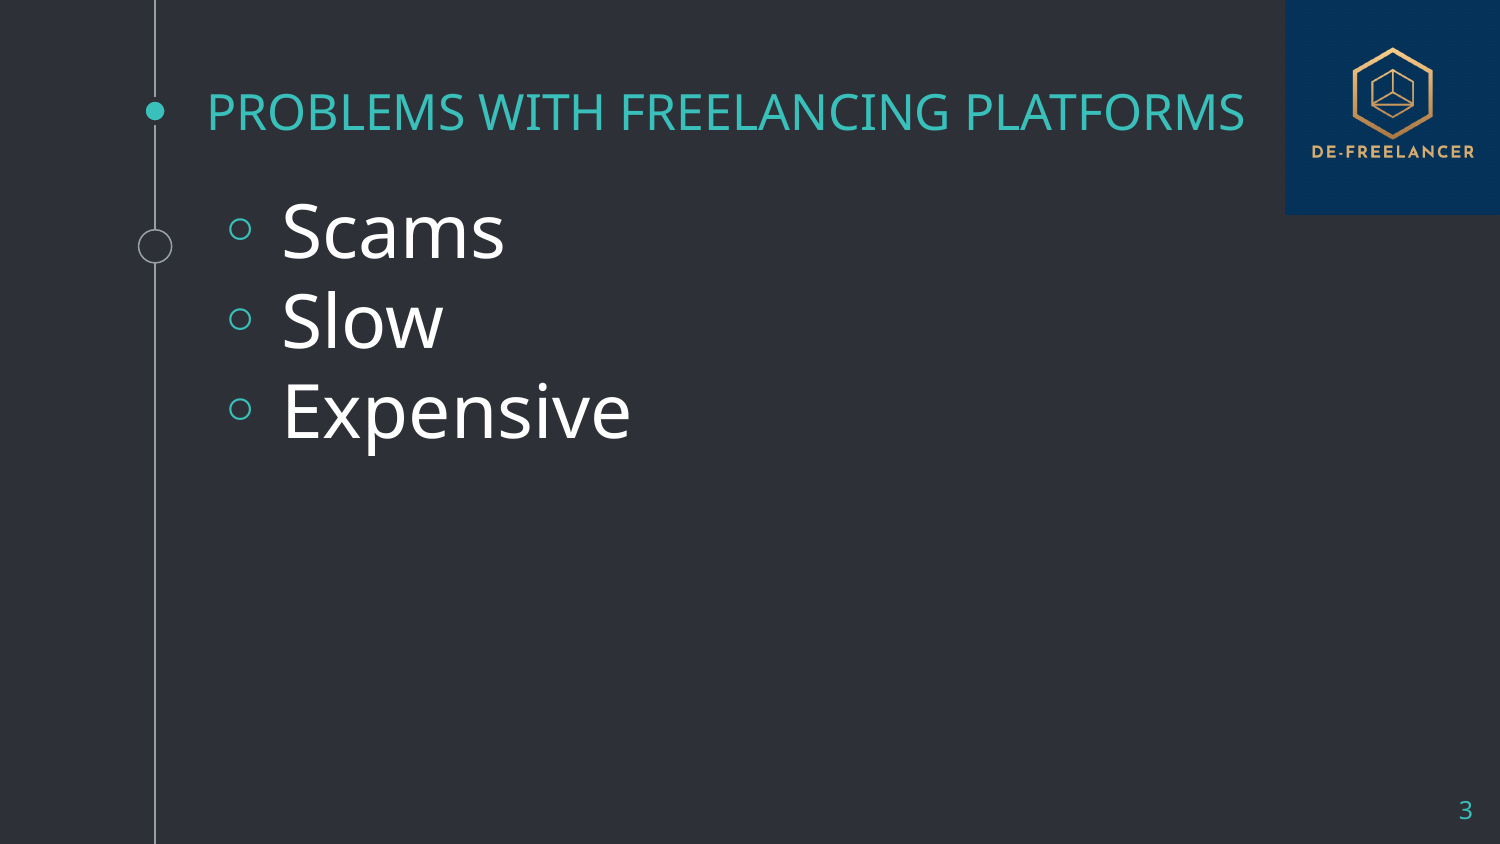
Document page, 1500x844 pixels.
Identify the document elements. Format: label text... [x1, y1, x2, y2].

list Scams Slow Expensive [191, 168, 1317, 780]
title PROBLEMS WITH FREELANCING PLATFORMS [191, 99, 1280, 156]
slide_number 3 [1398, 779, 1489, 832]
picture [1285, 0, 1500, 215]
